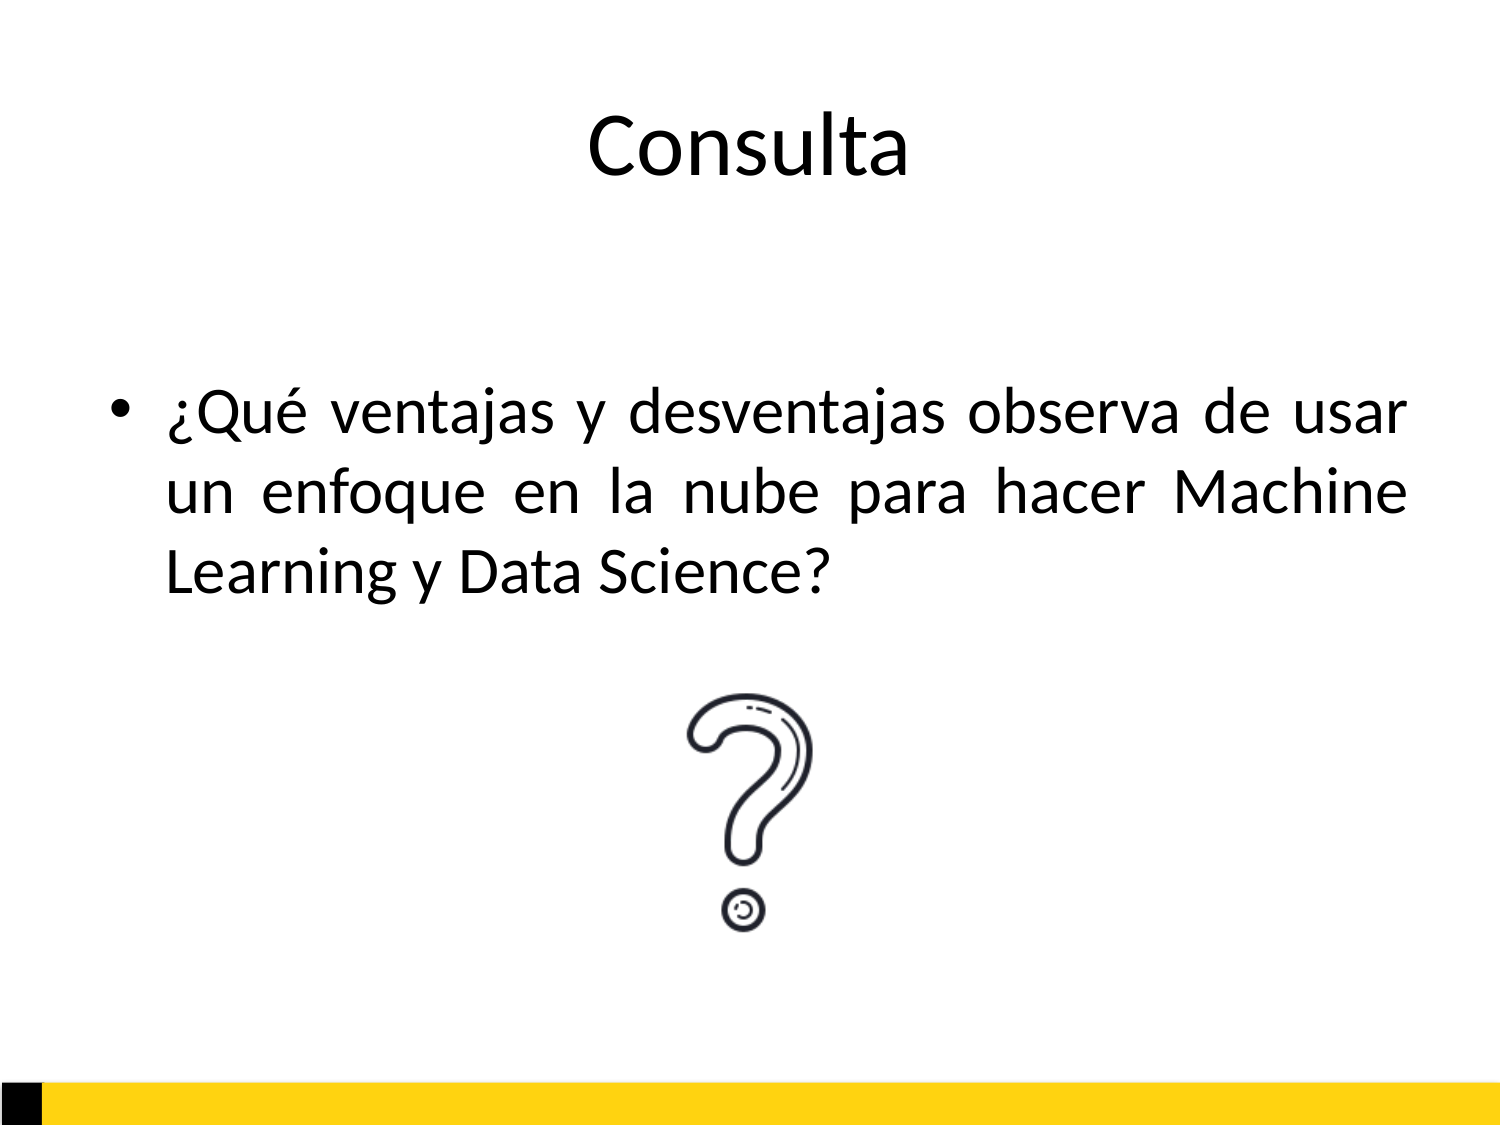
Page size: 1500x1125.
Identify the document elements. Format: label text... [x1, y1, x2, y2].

title Consulta [75, 45, 1425, 184]
picture [593, 656, 907, 970]
list ¿Qué ventajas y desventajas observa de usar un enfoque en la nube para hacer Machine Learning y Data Science? [75, 184, 1425, 927]
